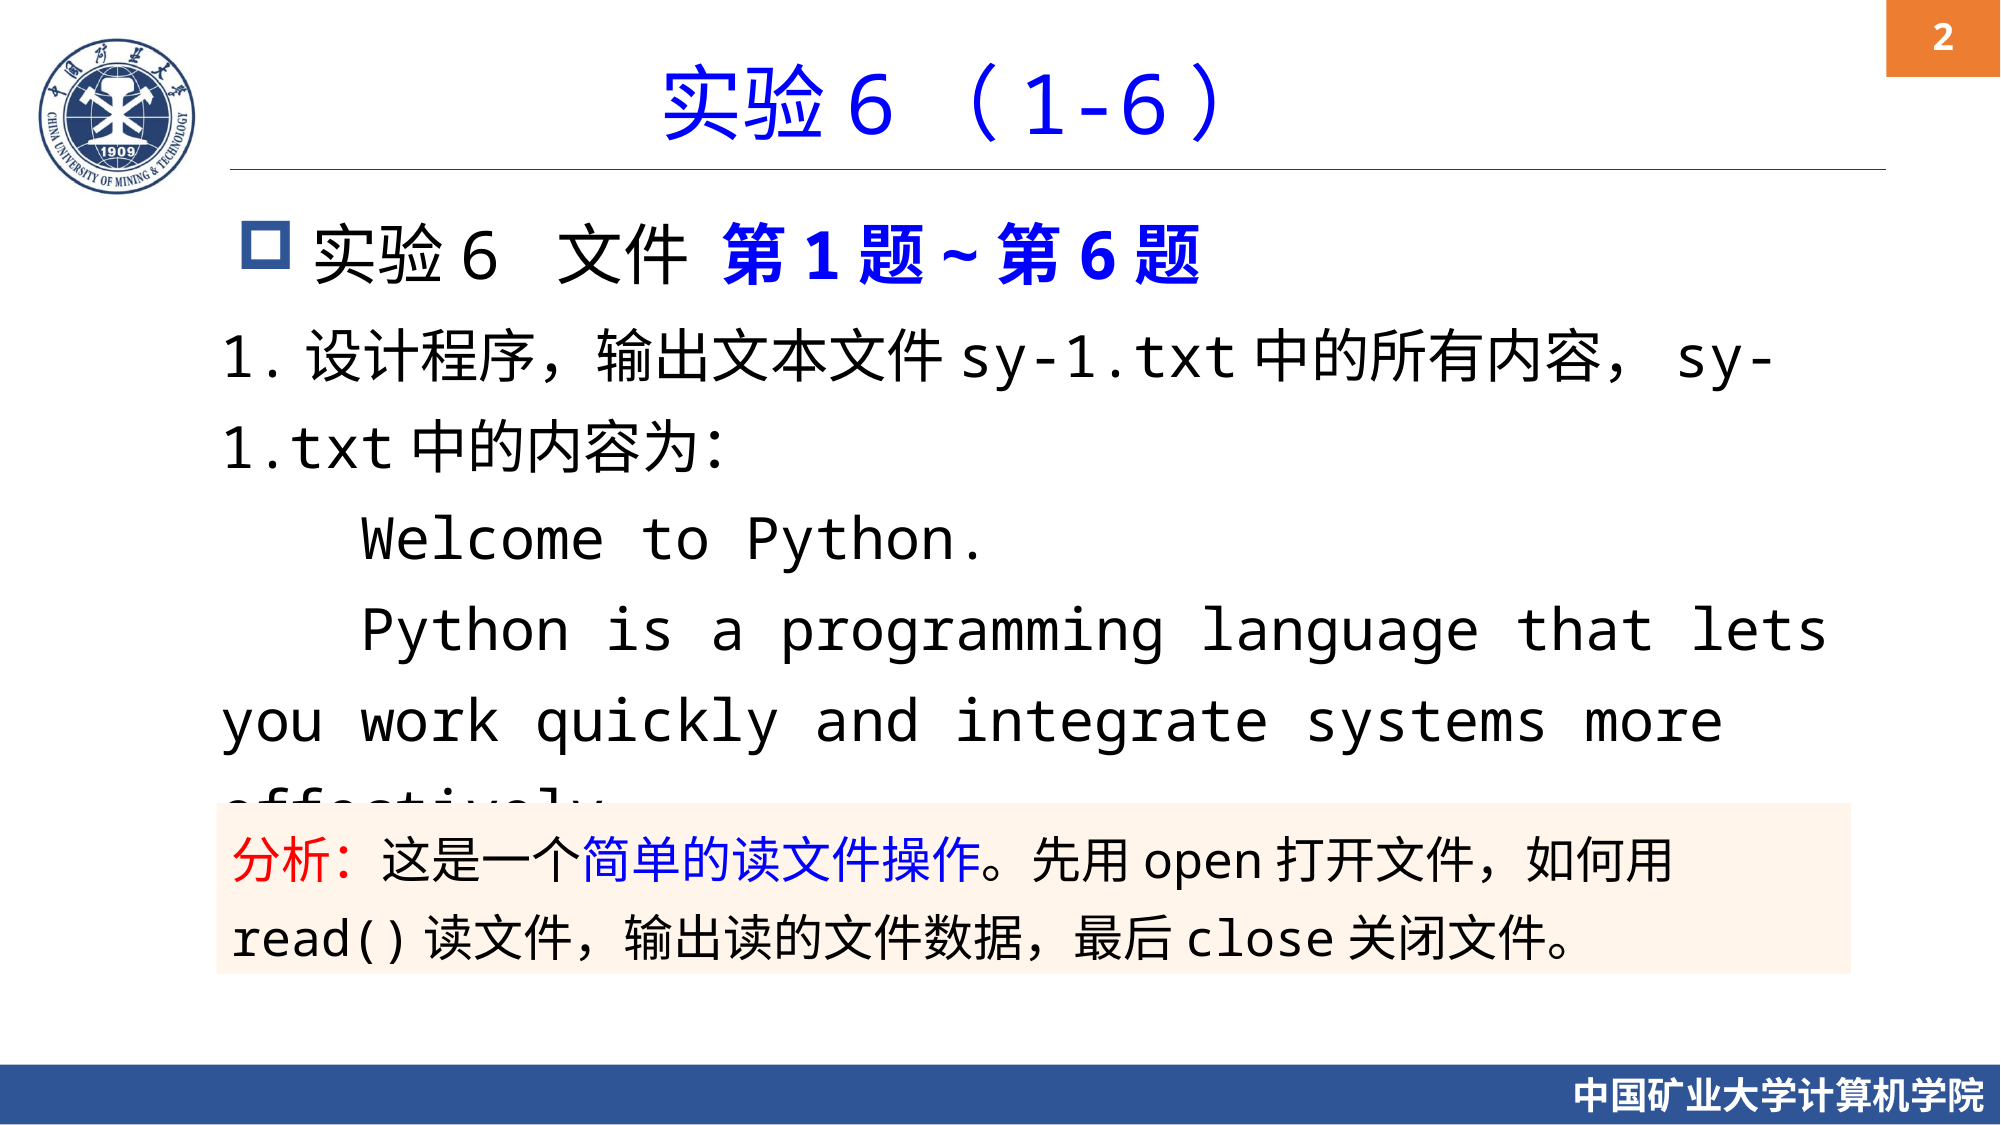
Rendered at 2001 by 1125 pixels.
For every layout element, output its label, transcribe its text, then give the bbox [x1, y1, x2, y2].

text_box 实验6 文件 第1题~第6题 [221, 182, 1227, 291]
picture [35, 37, 198, 196]
text_box 分析：这是一个简单的读文件操作。先用open打开文件，如何用read()读文件，输出读的文件数据，最后close关闭文件。 [216, 803, 1851, 974]
text_box 1.设计程序，输出文本文件sy-1.txt中的所有内容，sy-1.txt中的内容为： Welcome to Python. Python is a programming language that lets you work quickly and integrate systems more effectively. [205, 291, 1851, 852]
text_box 实验6（1-6） [454, 43, 1478, 159]
